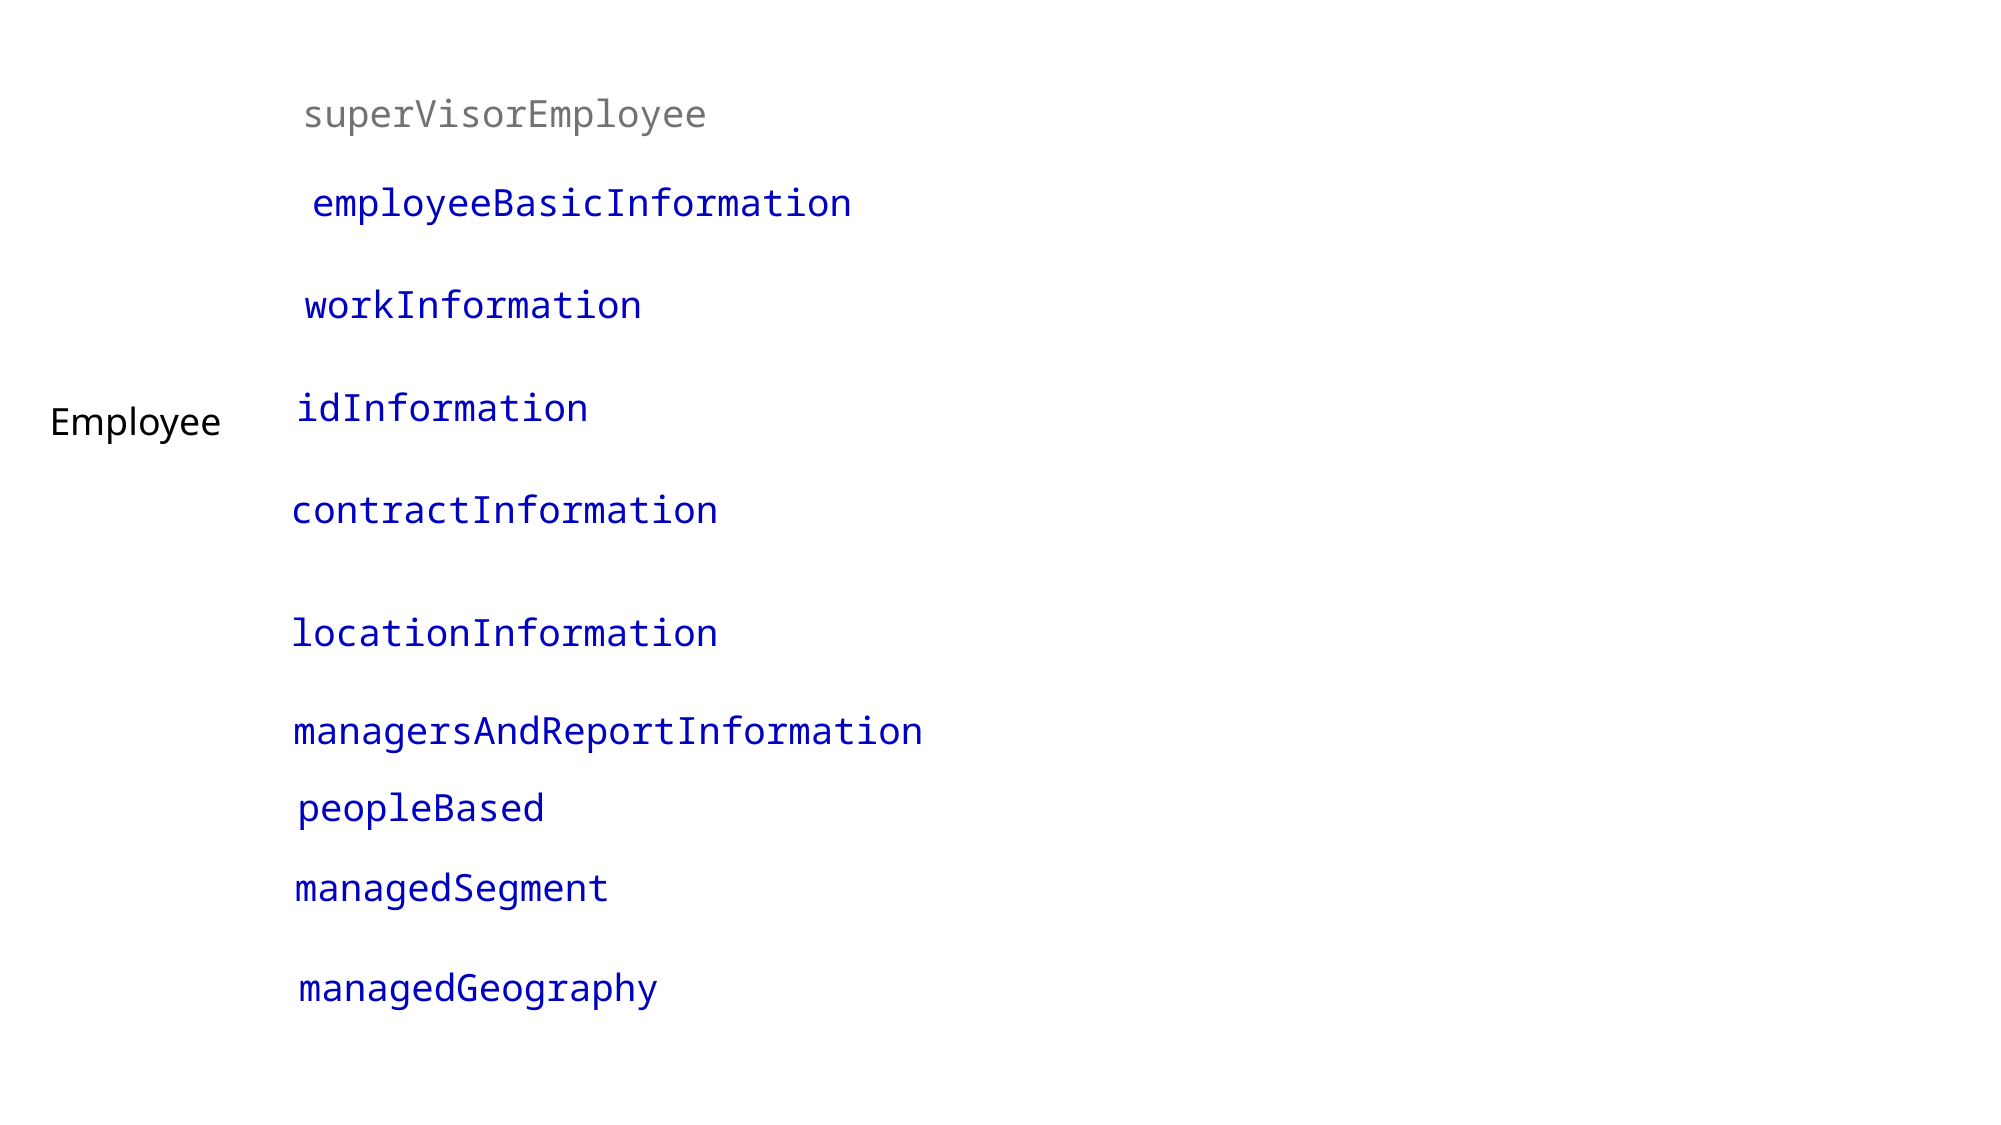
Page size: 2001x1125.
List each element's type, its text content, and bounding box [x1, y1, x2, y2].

text_box managersAndReportInformation [278, 699, 939, 760]
text_box superVisorEmployee [287, 82, 722, 143]
text_box idInformation [281, 376, 604, 437]
text_box workInformation [289, 274, 657, 334]
text_box employeeBasicInformation [297, 171, 1349, 232]
text_box locationInformation [276, 601, 733, 662]
text_box managedGeography [283, 956, 674, 1017]
text_box peopleBased [282, 776, 560, 837]
text_box managedSegment [280, 856, 625, 917]
text_box contractInformation [276, 478, 733, 539]
text_box Employee [34, 390, 237, 451]
